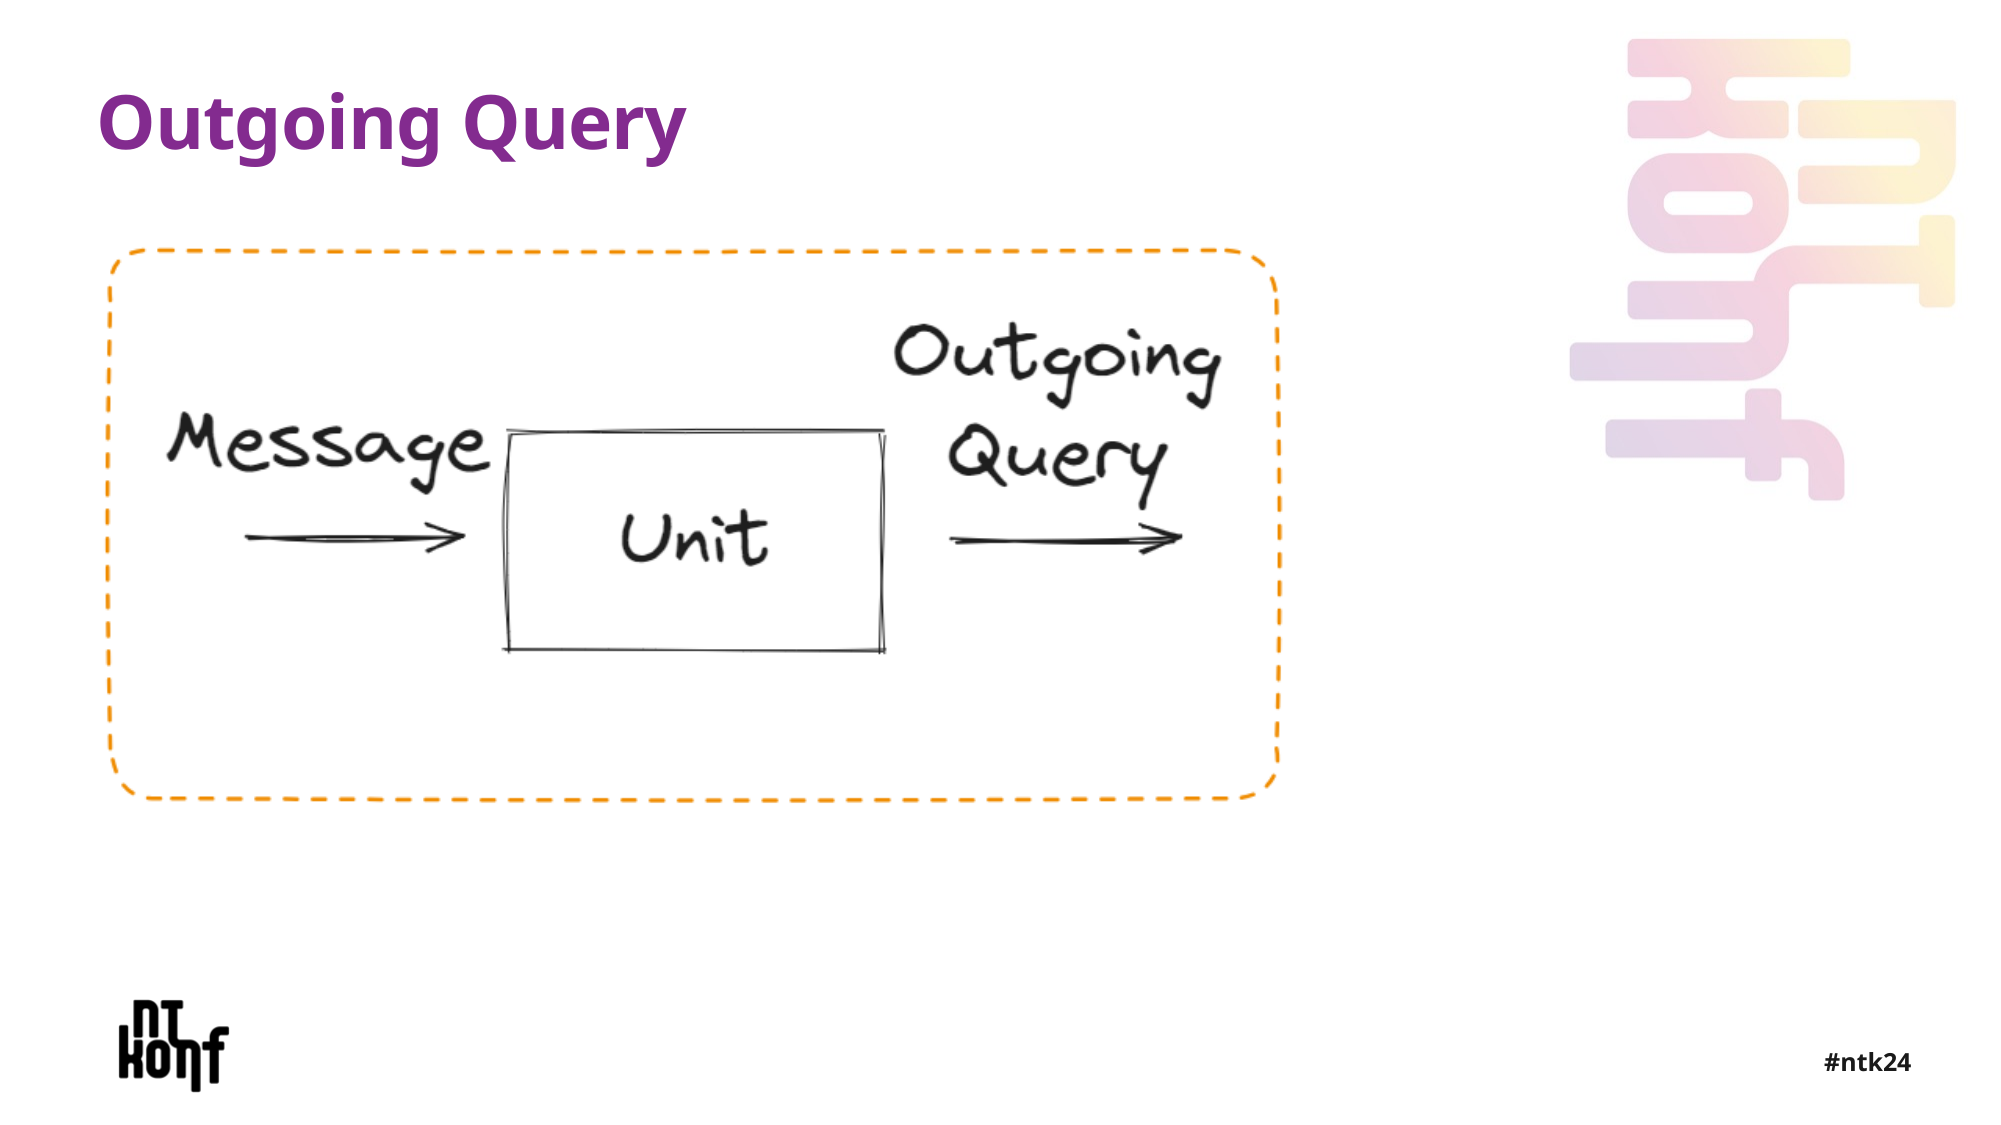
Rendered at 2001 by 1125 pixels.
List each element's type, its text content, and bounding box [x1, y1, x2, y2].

picture [0, 0, 2000, 1125]
title Outgoing Query [96, 75, 1904, 166]
